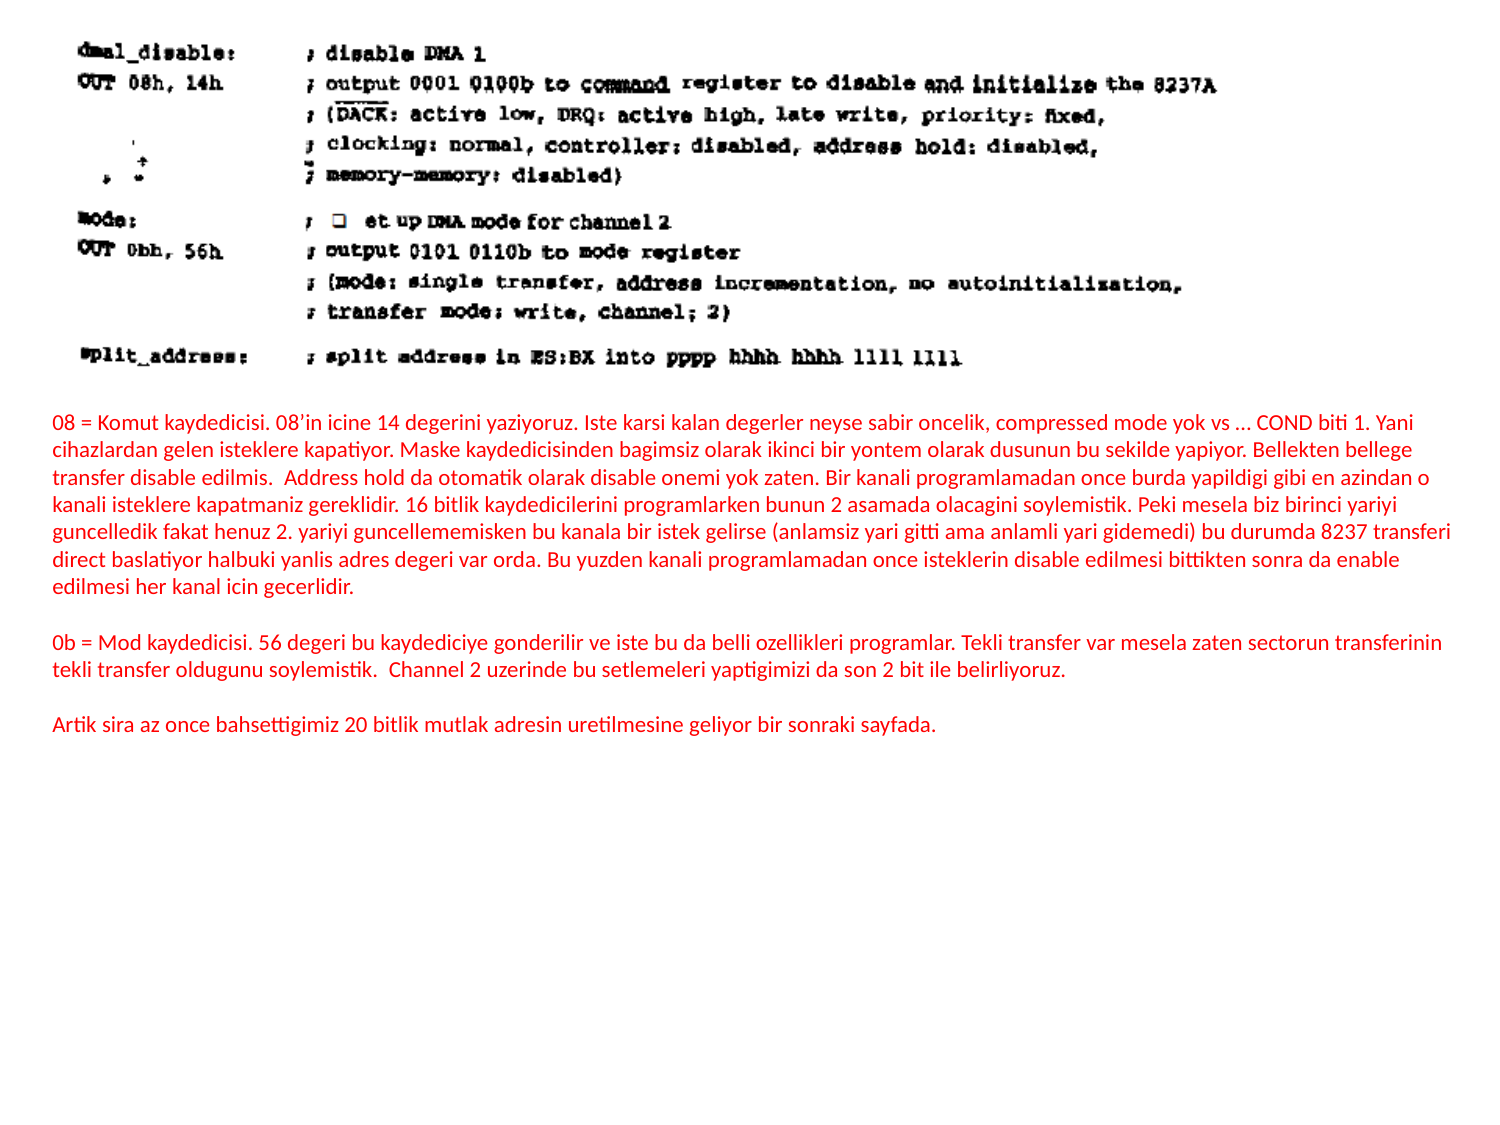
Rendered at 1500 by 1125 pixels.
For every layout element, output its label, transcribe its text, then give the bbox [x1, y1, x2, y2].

picture [74, 37, 1222, 371]
text_box 08 = Komut kaydedicisi. 08’in icine 14 degerini yaziyoruz. Iste karsi kalan degerler neyse sabir oncelik, compressed mode yok vs … COND biti 1. Yani cihazlardan gelen isteklere kapatiyor. Maske kaydedicisinden bagimsiz olarak ikinci bir yontem olarak dusunun bu sekilde yapiyor. Bellekten bellege transfer disable edilmis. Address hold da otomatik olarak disable onemi yok zaten. Bir kanali programlamadan once burda yapildigi gibi en azindan o kanali isteklere kapatmaniz gereklidir. 16 bitlik kaydedicilerini programlarken bunun 2 asamada olacagini soylemistik. Peki mesela biz birinci yariyi guncelledik fakat henuz 2. yariyi guncellememisken bu kanala bir istek gelirse (anlamsiz yari gitti ama anlamli yari gidemedi) bu durumda 8237 transferi direct baslatiyor halbuki yanlis adres degeri var orda. Bu yuzden kanali programlamadan once isteklerin disable edilmesi bittikten sonra da enable edilmesi her kanal icin gecerlidir. 0b = Mod kaydedicisi. 56 degeri bu kaydediciye gonderilir ve iste bu da belli ozellikleri programlar. Tekli transfer var mesela zaten sectorun transferinin tekli transfer oldugunu soylemistik. Channel 2 uzerinde bu setlemeleri yaptigimizi da son 2 bit ile belirliyoruz. Artik sira az once bahsettigimiz 20 bitlik mutlak adresin uretilmesine geliyor bir sonraki sayfada. [37, 399, 1475, 745]
